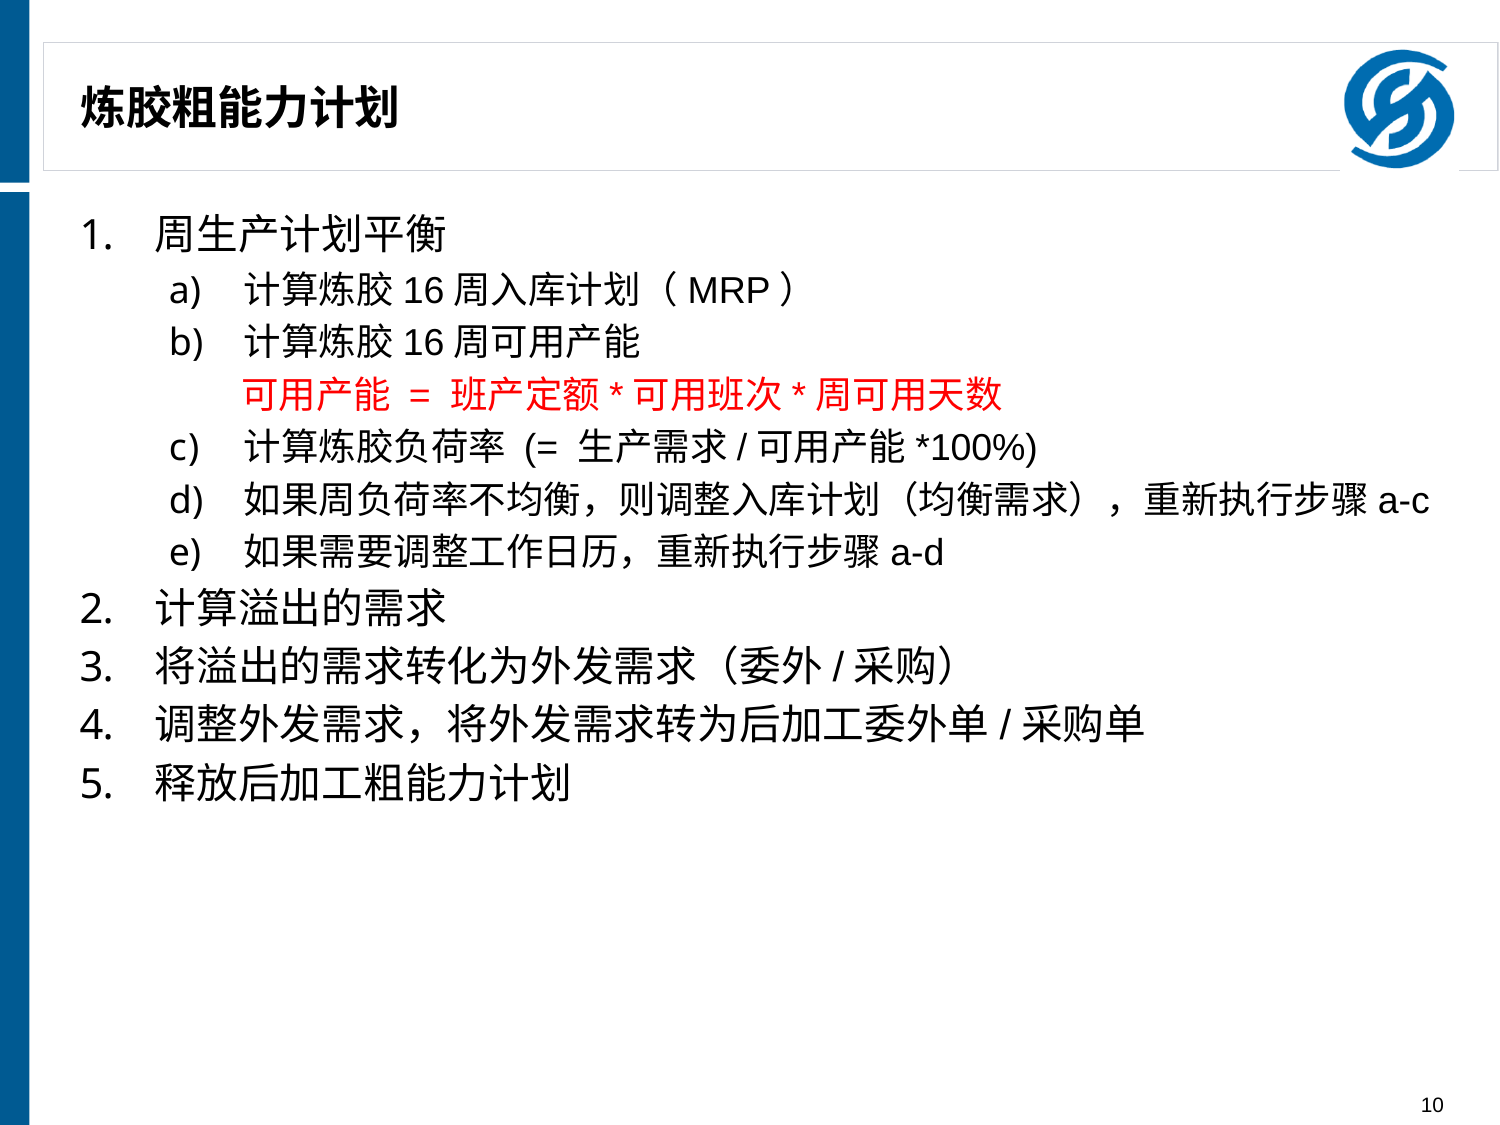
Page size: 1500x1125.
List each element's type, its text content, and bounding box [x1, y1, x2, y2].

title 炼胶粗能力计划 [65, 46, 1011, 166]
list 周生产计划平衡 计算炼胶16周入库计划（MRP） 计算炼胶16周可用产能 可用产能 = 班产定额*可用班次*周可用天数 计算炼胶负荷率 (= 生产需求/可用产能*100%) 如果周负荷率不均衡，则调整入库计划（均衡需求），重新执行步骤a-c 如果需要调整工作日历，重新执行步骤a-d 计算溢出的需求 将溢出的需求转化为外发需求（委外/采购） 调整外发需求，将外发需求转为后加工委外单/采购单 释放后加工粗能力计划 [64, 207, 1460, 1059]
slide_number 10 [1317, 1089, 1460, 1118]
picture [1340, 47, 1459, 171]
